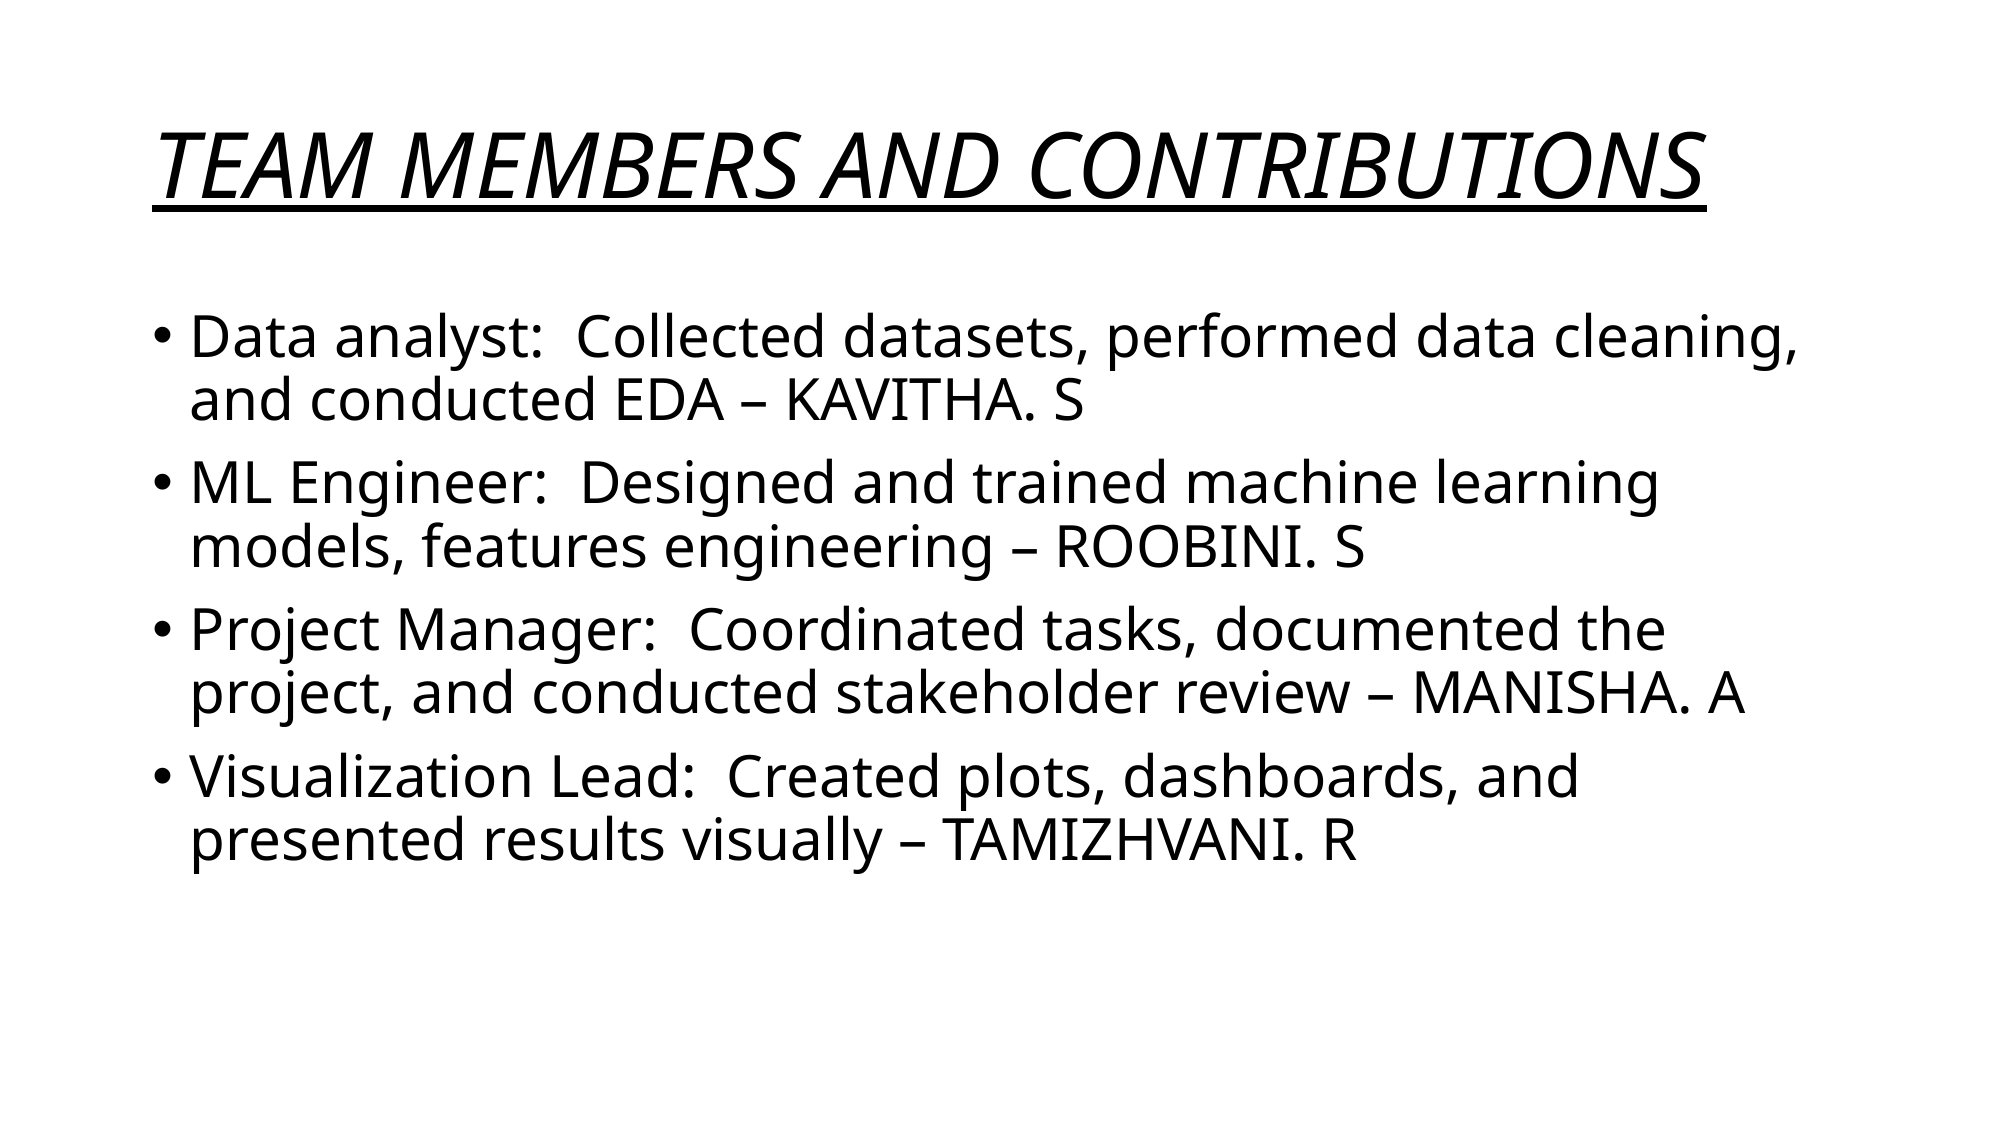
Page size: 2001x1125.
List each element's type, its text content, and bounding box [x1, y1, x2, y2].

title TEAM MEMBERS AND CONTRIBUTIONS [137, 59, 1863, 278]
list Data analyst: Collected datasets, performed data cleaning, and conducted EDA – KAVITHA. S ML Engineer: Designed and trained machine learning models, features engineering – ROOBINI. S Project Manager: Coordinated tasks, documented the project, and conducted stakeholder review – MANISHA. A Visualization Lead: Created plots, dashboards, and presented results visually – TAMIZHVANI. R [137, 299, 1863, 1014]
